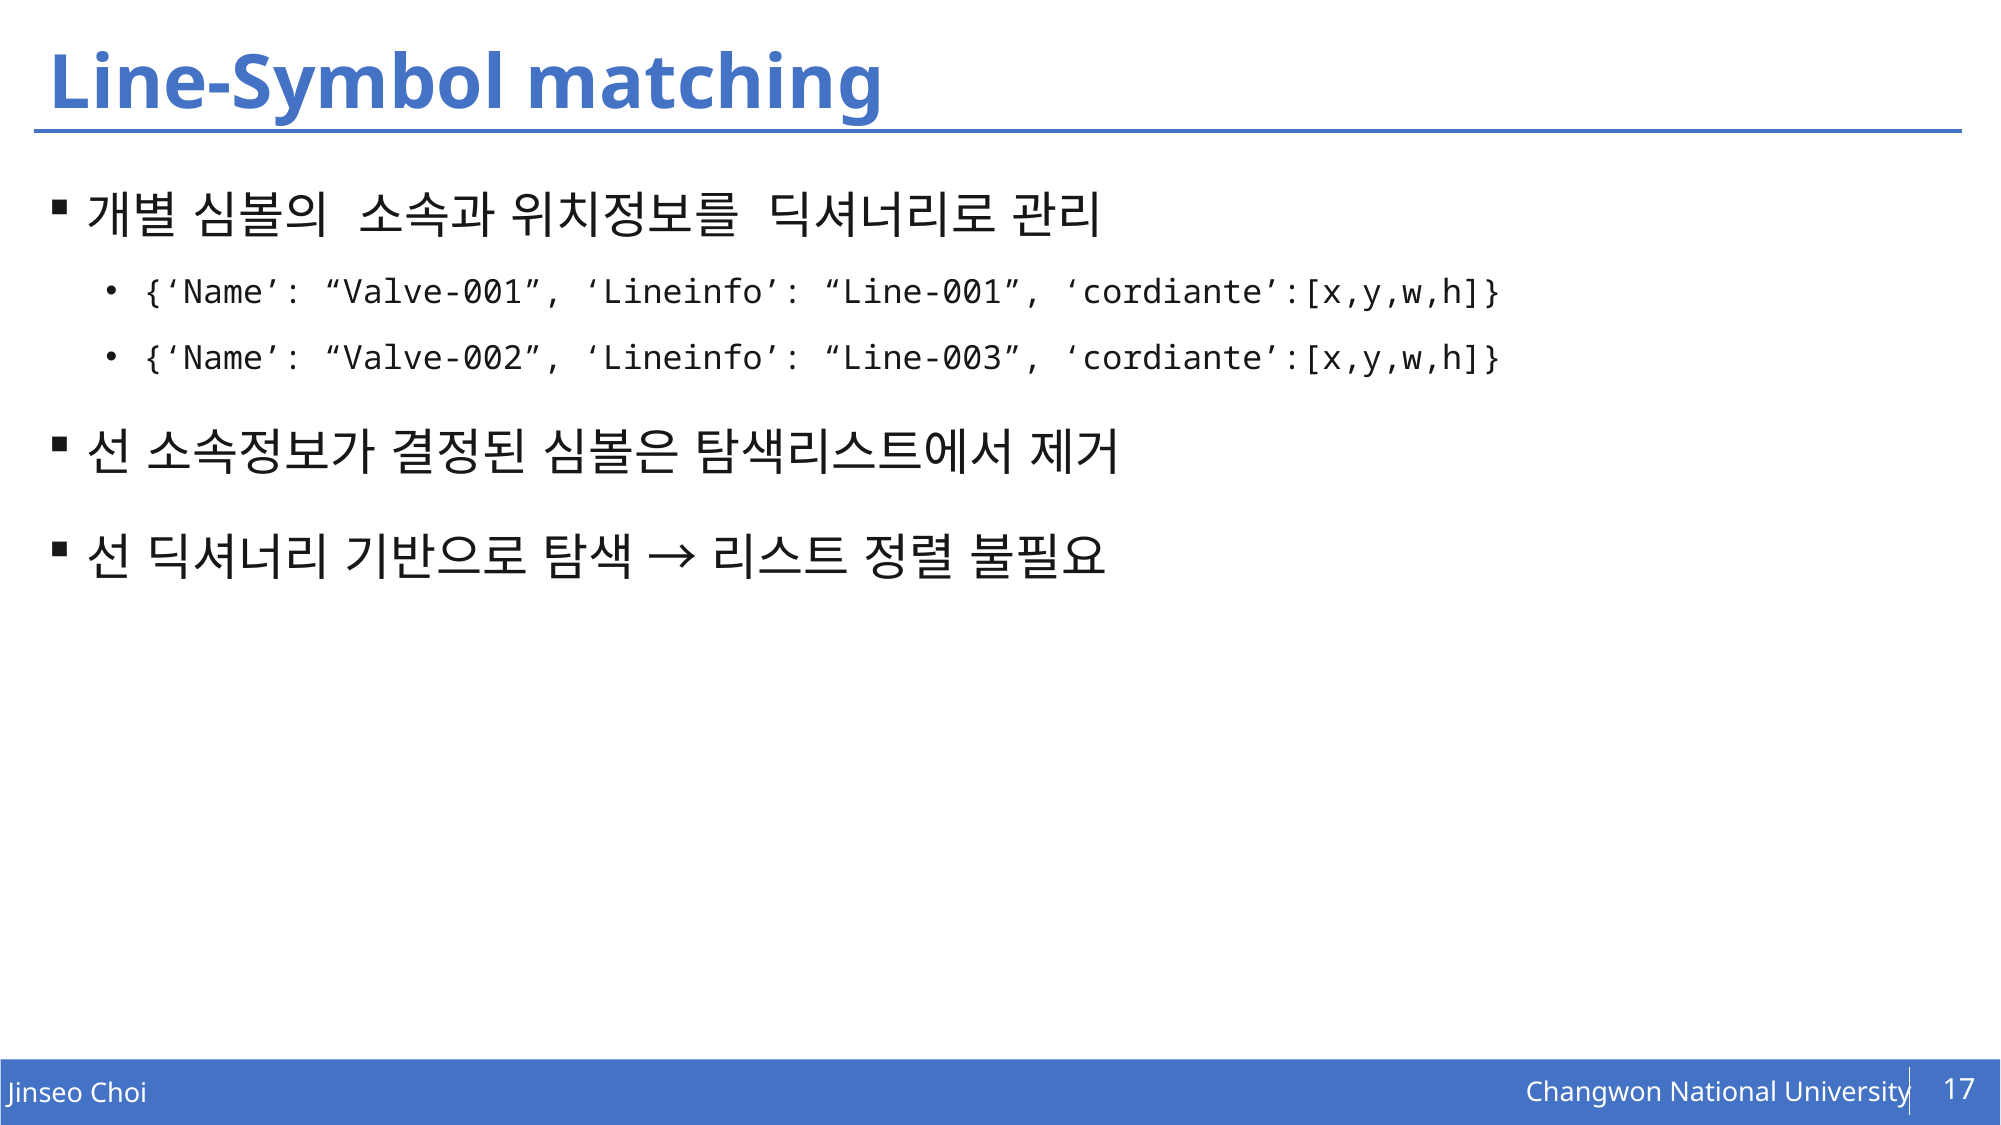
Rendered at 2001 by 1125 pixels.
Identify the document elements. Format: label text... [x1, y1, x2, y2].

slide_number 17 [1922, 1060, 1996, 1121]
text_box 개별 심볼의 소속과 위치정보를 딕셔너리로 관리 {‘Name’: “Valve-001”, ‘Lineinfo’: “Line-001”, ‘cordiante’:[x,y,w,h]} {‘Name’: “Valve-002”, ‘Lineinfo’: “Line-003”, ‘cordiante’:[x,y,w,h]} 선 소속정보가 결정된 심볼은 탐색리스트에서 제거 선 딕셔너리 기반으로 탐색 → 리스트 정렬 불필요 [33, 152, 1963, 997]
title Line-Symbol matching [33, 27, 1963, 143]
